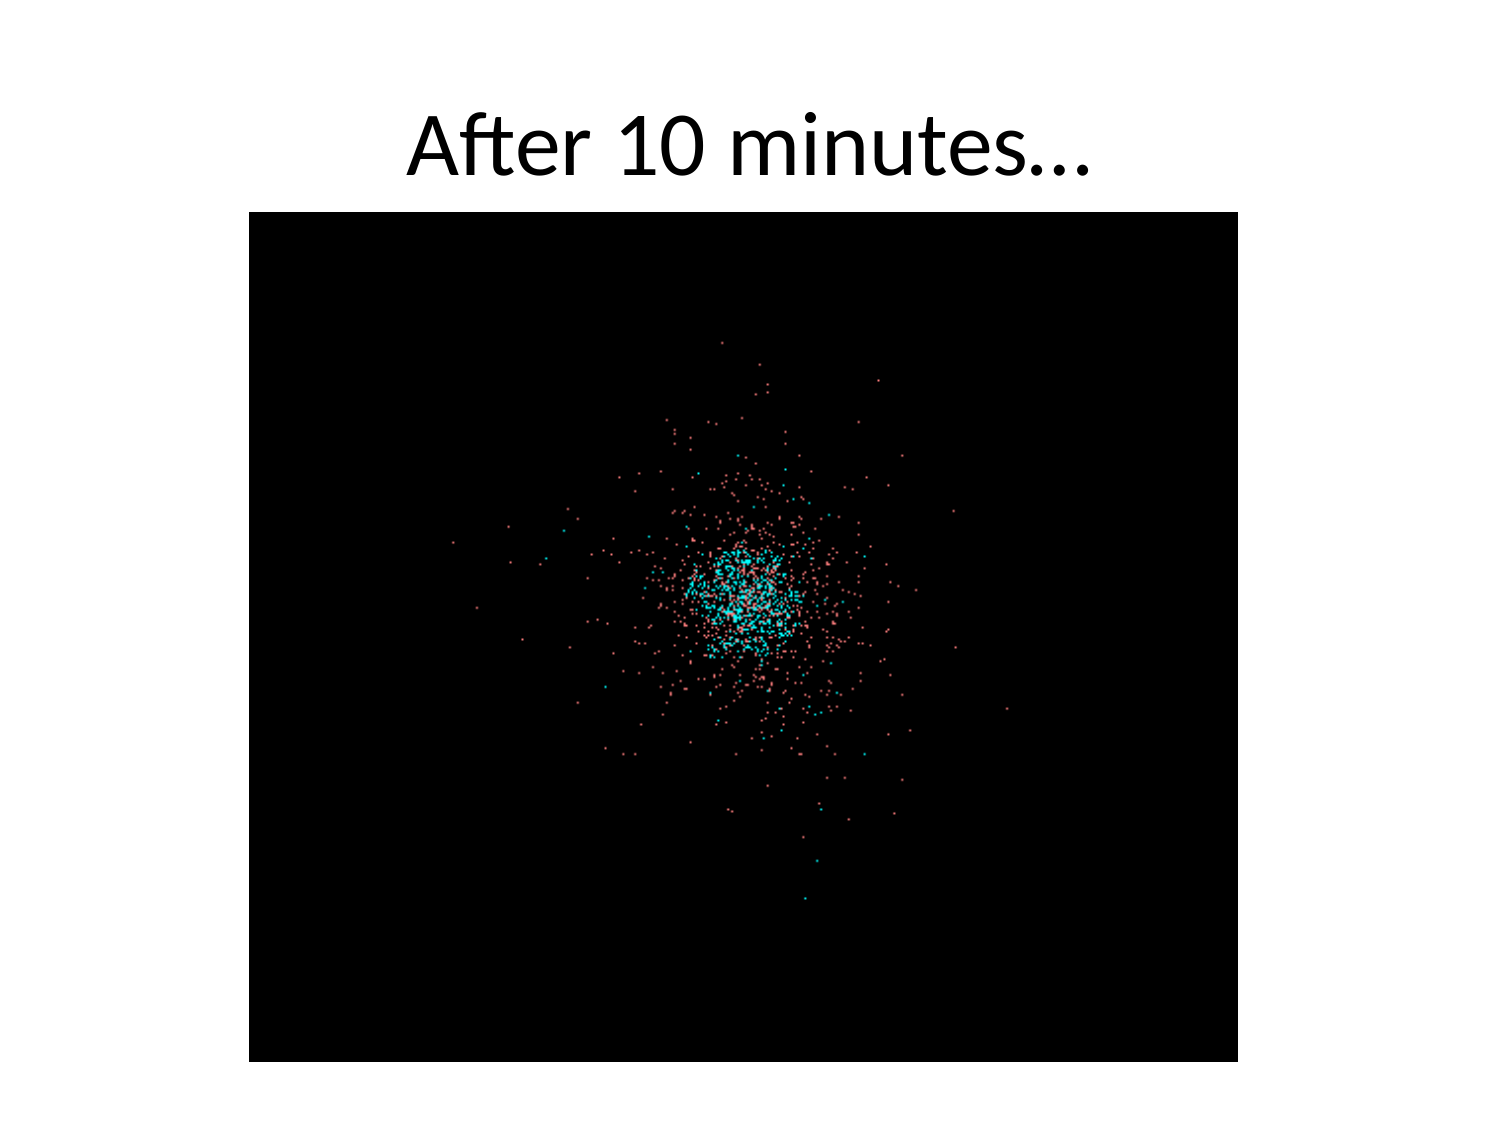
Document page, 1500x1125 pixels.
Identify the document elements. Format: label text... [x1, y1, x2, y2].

title After 10 minutes… [75, 45, 1425, 233]
picture [249, 212, 1238, 1062]
